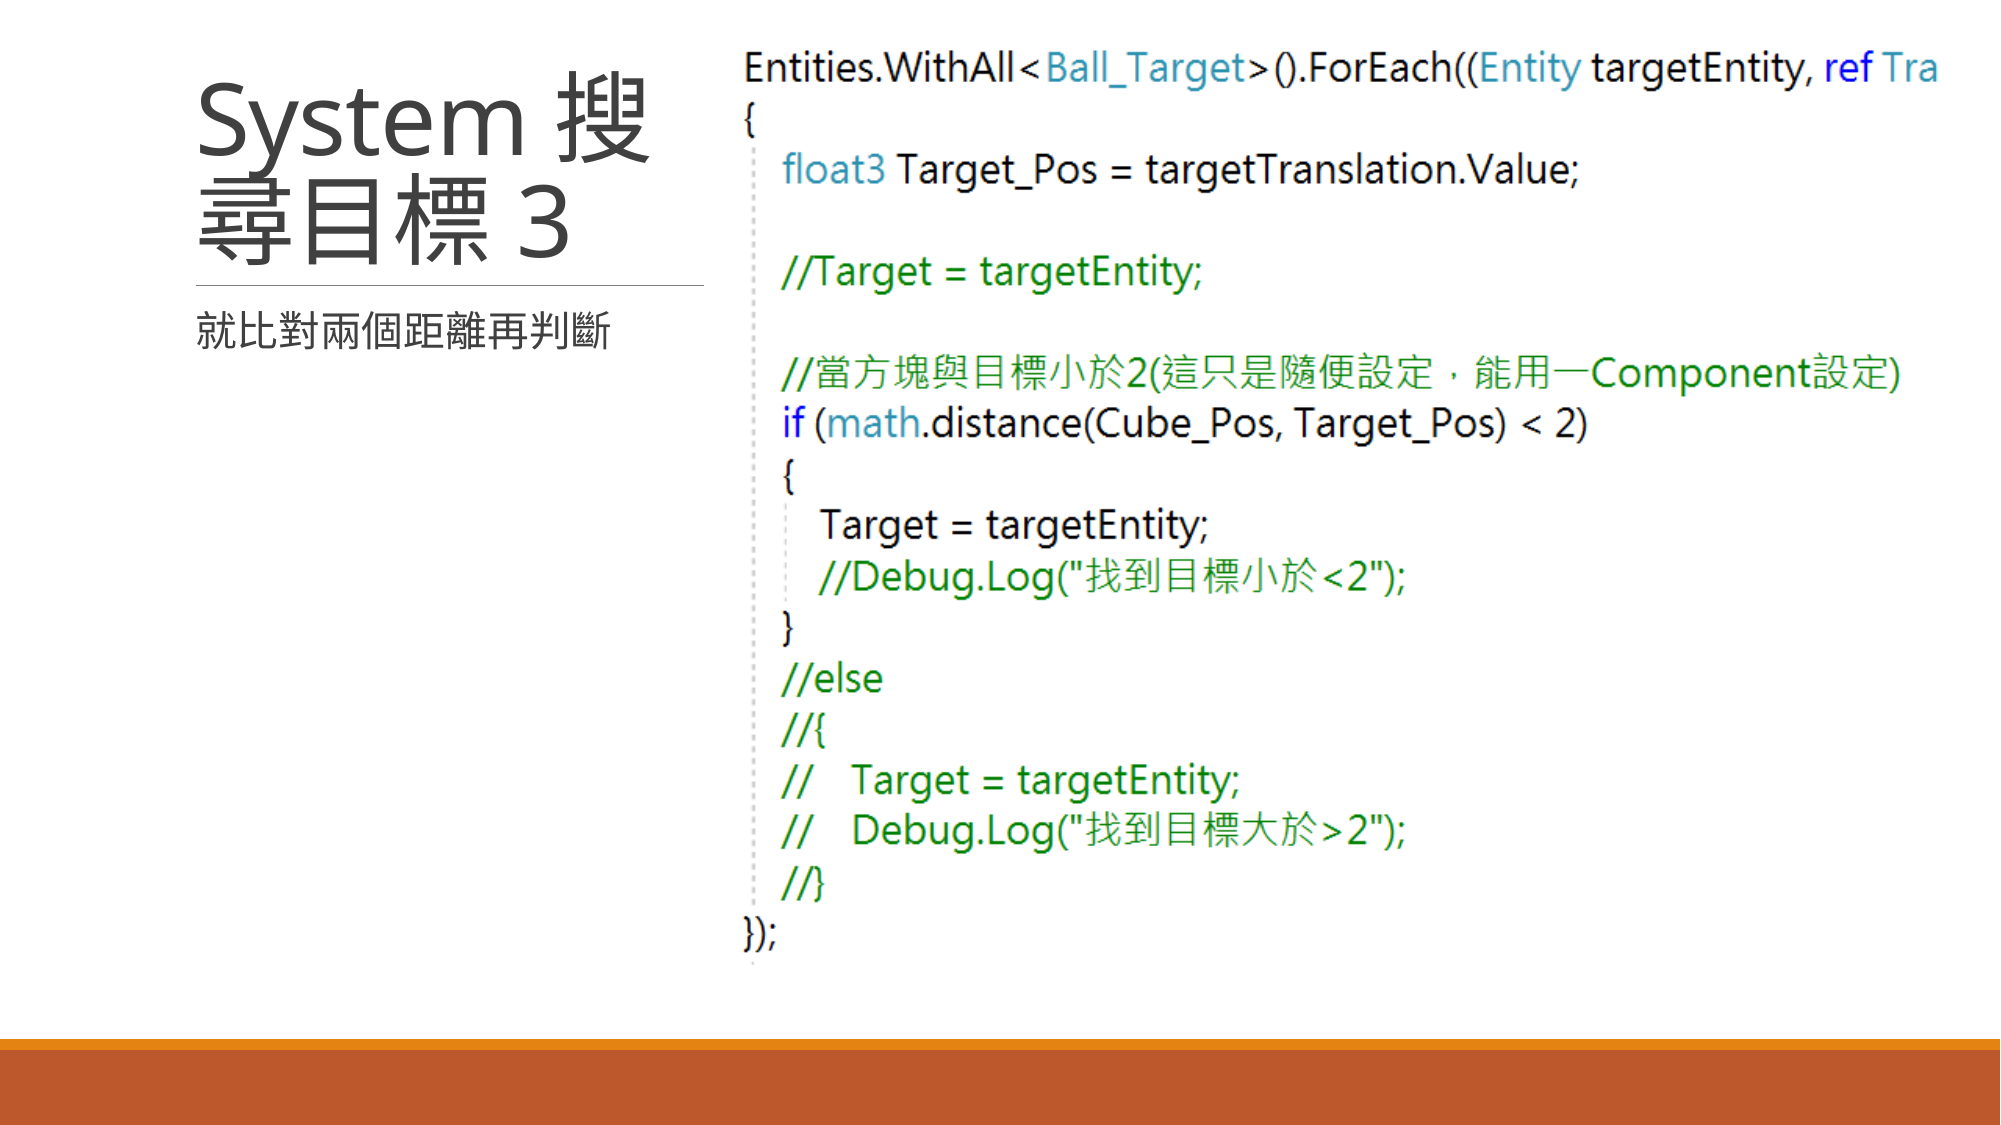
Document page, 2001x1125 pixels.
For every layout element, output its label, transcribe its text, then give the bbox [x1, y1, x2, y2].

picture [703, 46, 1938, 965]
title System搜尋目標3 [180, 47, 702, 285]
list 就比對兩個距離再判斷 [180, 302, 701, 963]
